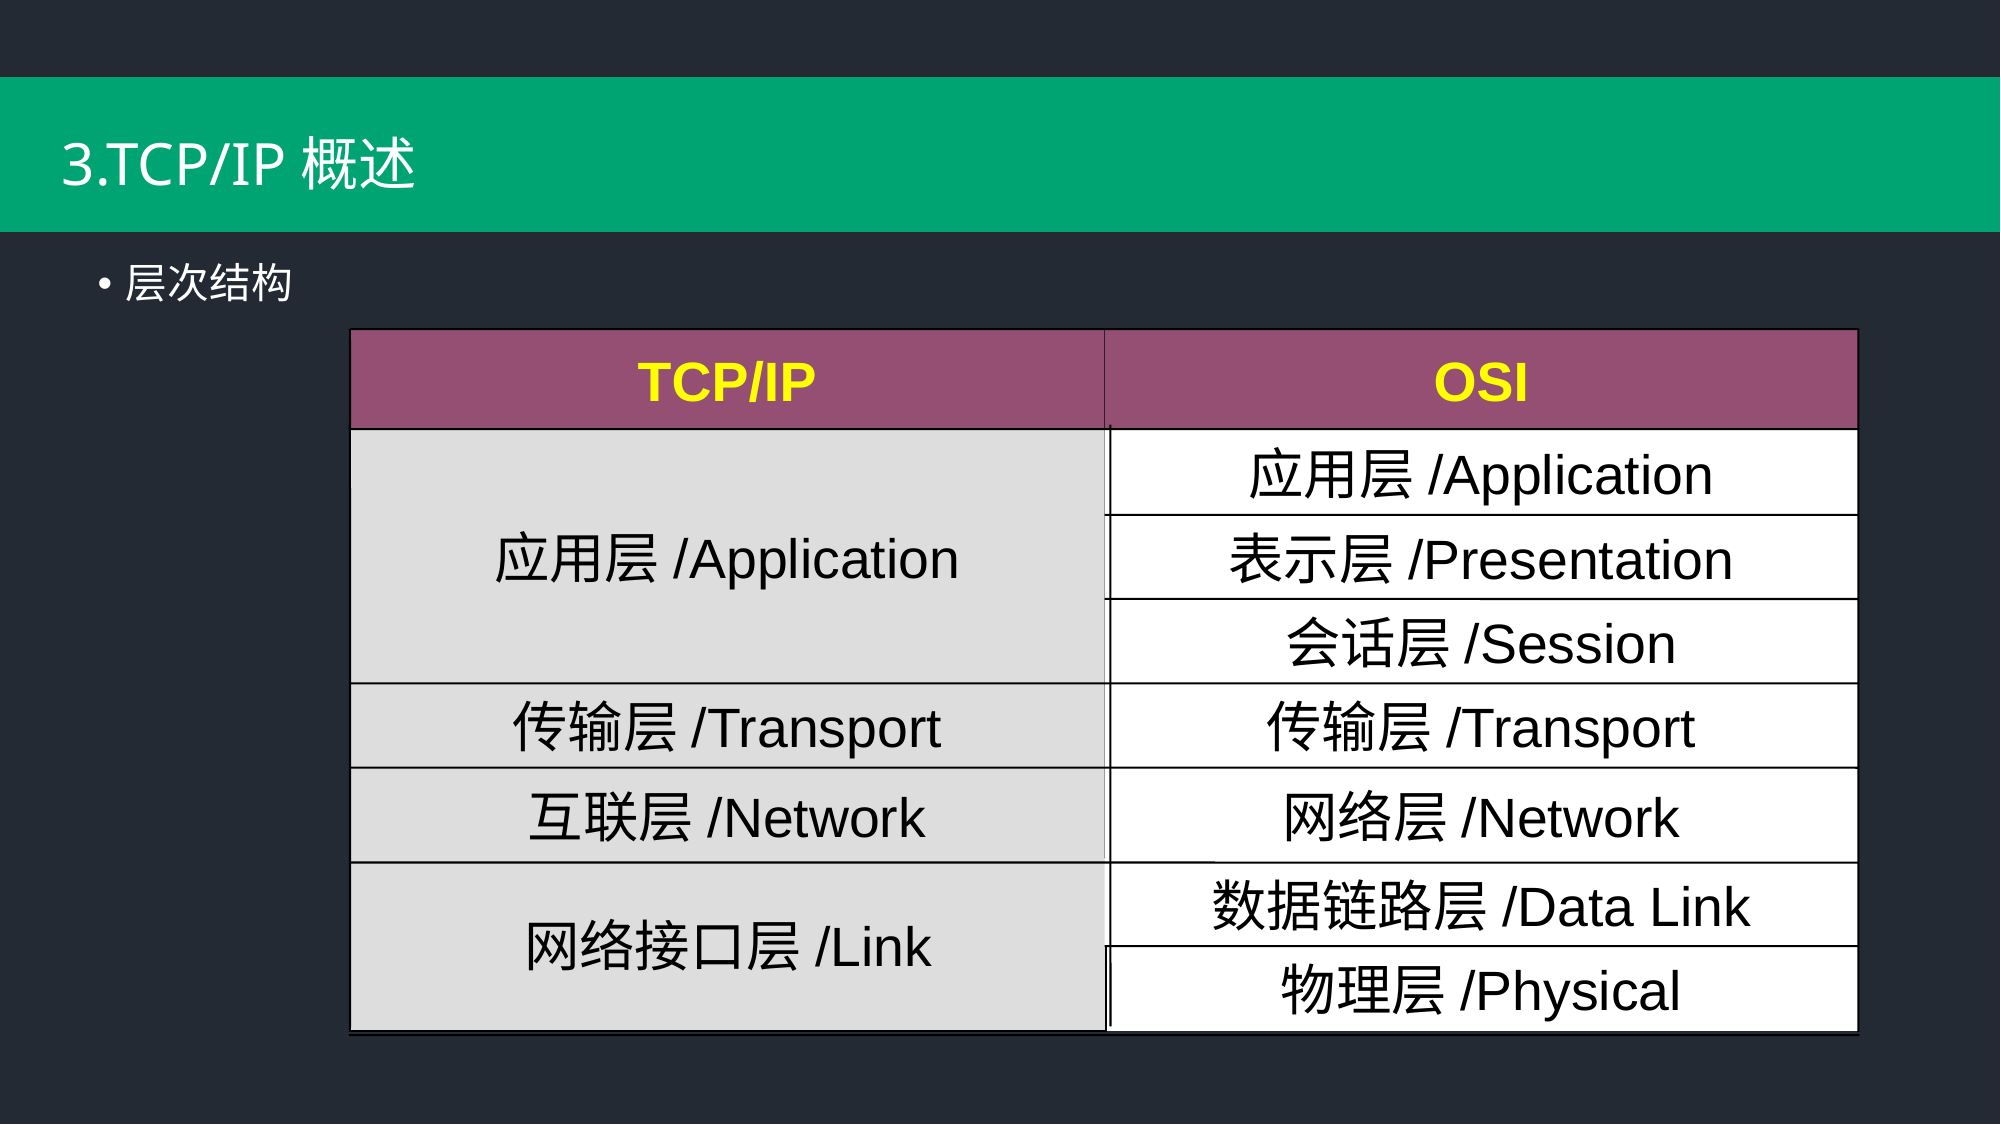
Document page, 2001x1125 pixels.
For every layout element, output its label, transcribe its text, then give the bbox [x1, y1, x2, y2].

text_box 数据链路层/Data Link [1111, 863, 1858, 946]
text_box 传输层/Transport [350, 684, 1105, 767]
text_box 传输层/Transport [1111, 684, 1858, 767]
title 3.TCP/IP概述 [11, 44, 1413, 290]
text_box 网络层/Network [1105, 768, 1110, 862]
text_box OSI [1105, 330, 1858, 429]
text_box 数据链路层/Data Link [1104, 863, 1110, 946]
text_box 会话层/Session [1104, 599, 1110, 683]
text_box 网络层/Network [1111, 768, 1858, 862]
text_box 互联层/Network [349, 768, 1105, 862]
text_box 物理层/Physical [1107, 947, 1858, 1031]
text_box TCP/IP [349, 330, 1105, 429]
list 层次结构 [77, 252, 1477, 406]
text_box 表示层/Presentation [1111, 515, 1858, 598]
text_box 传输层/Transport [1105, 684, 1110, 767]
picture [0, 0, 2001, 1125]
text_box 应用层/Application [1105, 430, 1110, 514]
text_box 应用层/Application [1111, 430, 1858, 514]
text_box 应用层/Application [350, 430, 1105, 683]
text_box 网络接口层/Link [349, 863, 1107, 1031]
text_box 表示层/Presentation [1104, 515, 1110, 598]
text_box 会话层/Session [1111, 599, 1858, 683]
